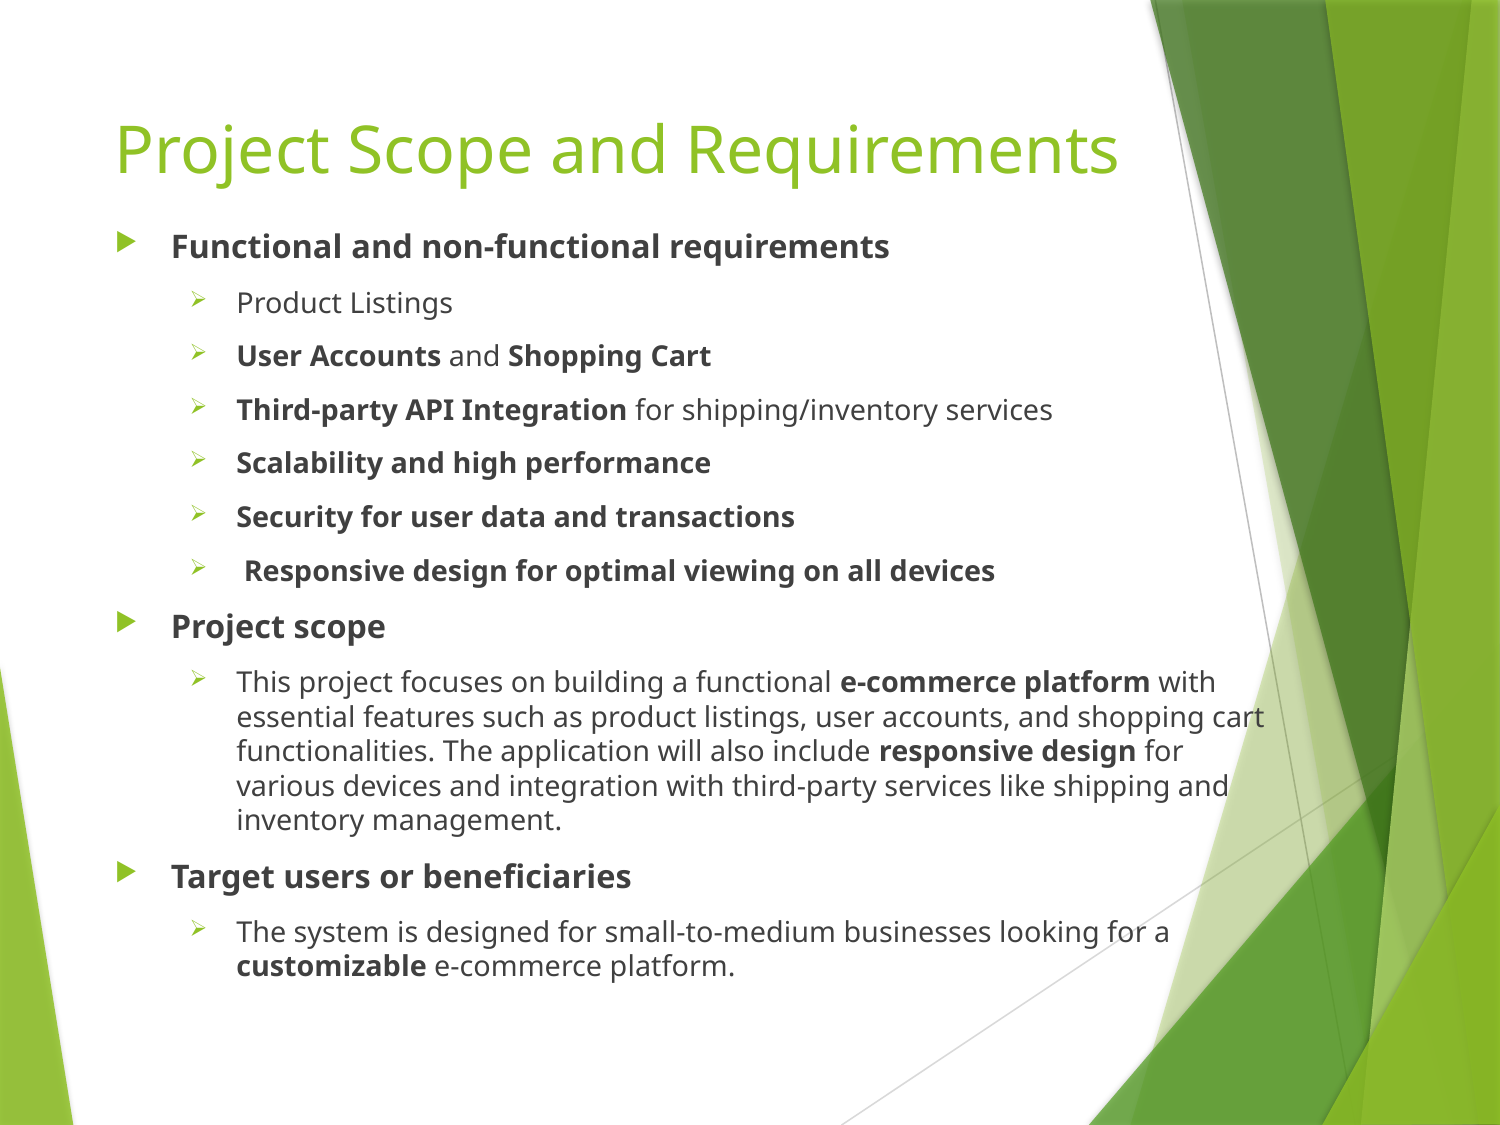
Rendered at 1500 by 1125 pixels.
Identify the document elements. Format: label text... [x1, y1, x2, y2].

list Functional and non-functional requirements Product Listings User Accounts and Shopping Cart Third-party API Integration for shipping/inventory services Scalability and high performance Security for user data and transactions Responsive design for optimal viewing on all devices Project scope This project focuses on building a functional e-commerce platform with essential features such as product listings, user accounts, and shopping cart functionalities. The application will also include responsive design for various devices and integration with third-party services like shipping and inventory management. Target users or beneficiaries The system is designed for small-to-medium businesses looking for a customizable e-commerce platform. [99, 218, 1289, 992]
title Project Scope and Requirements [99, 99, 1142, 200]
